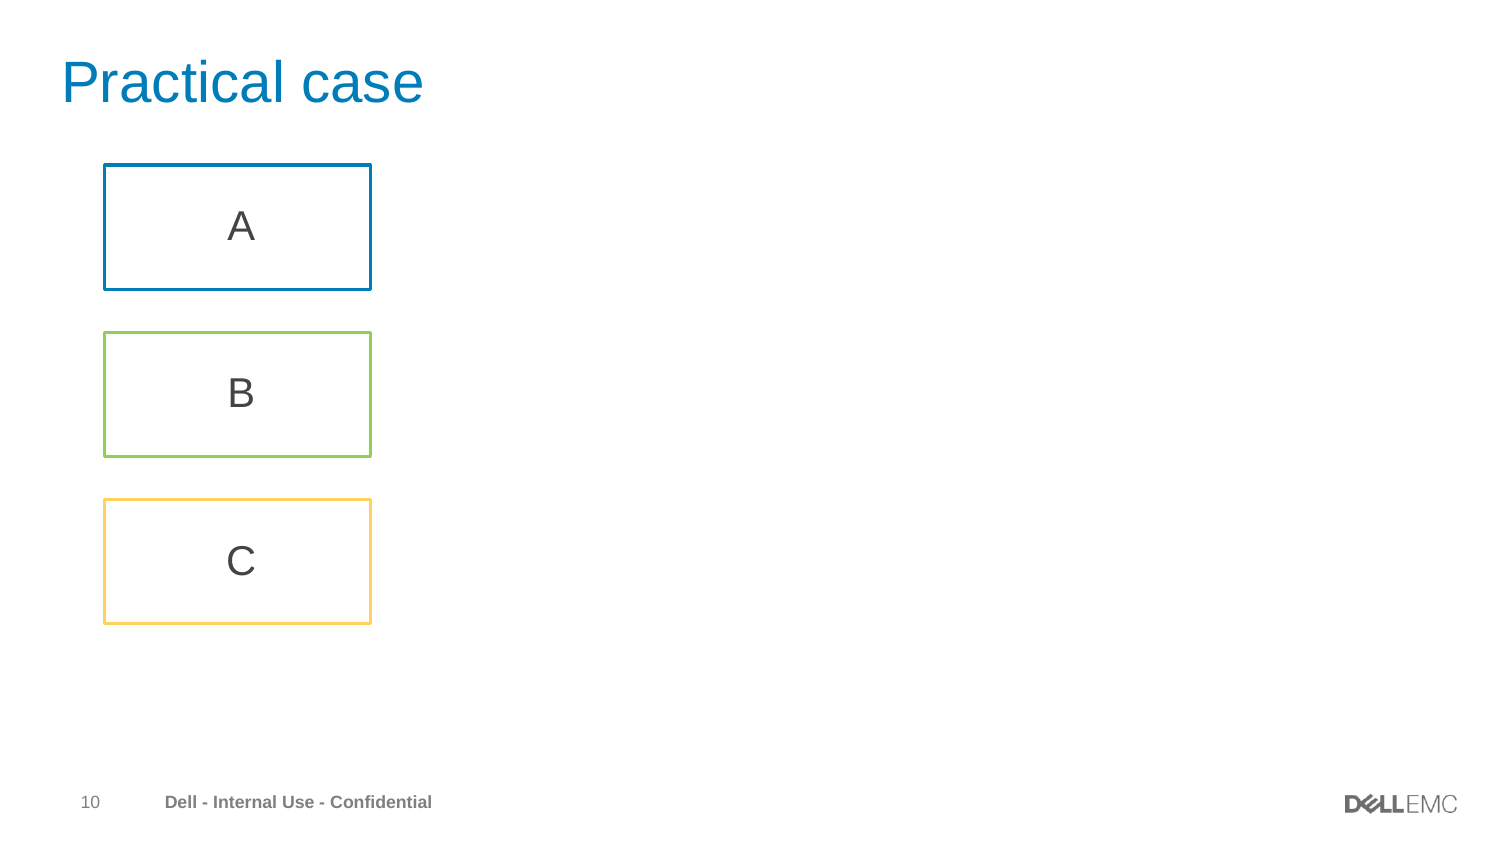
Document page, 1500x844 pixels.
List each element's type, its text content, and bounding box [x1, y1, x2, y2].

title Practical case [45, 44, 1350, 150]
text_box A [104, 164, 371, 290]
text_box C [104, 498, 371, 624]
text_box B [104, 331, 371, 457]
picture [1345, 793, 1457, 814]
